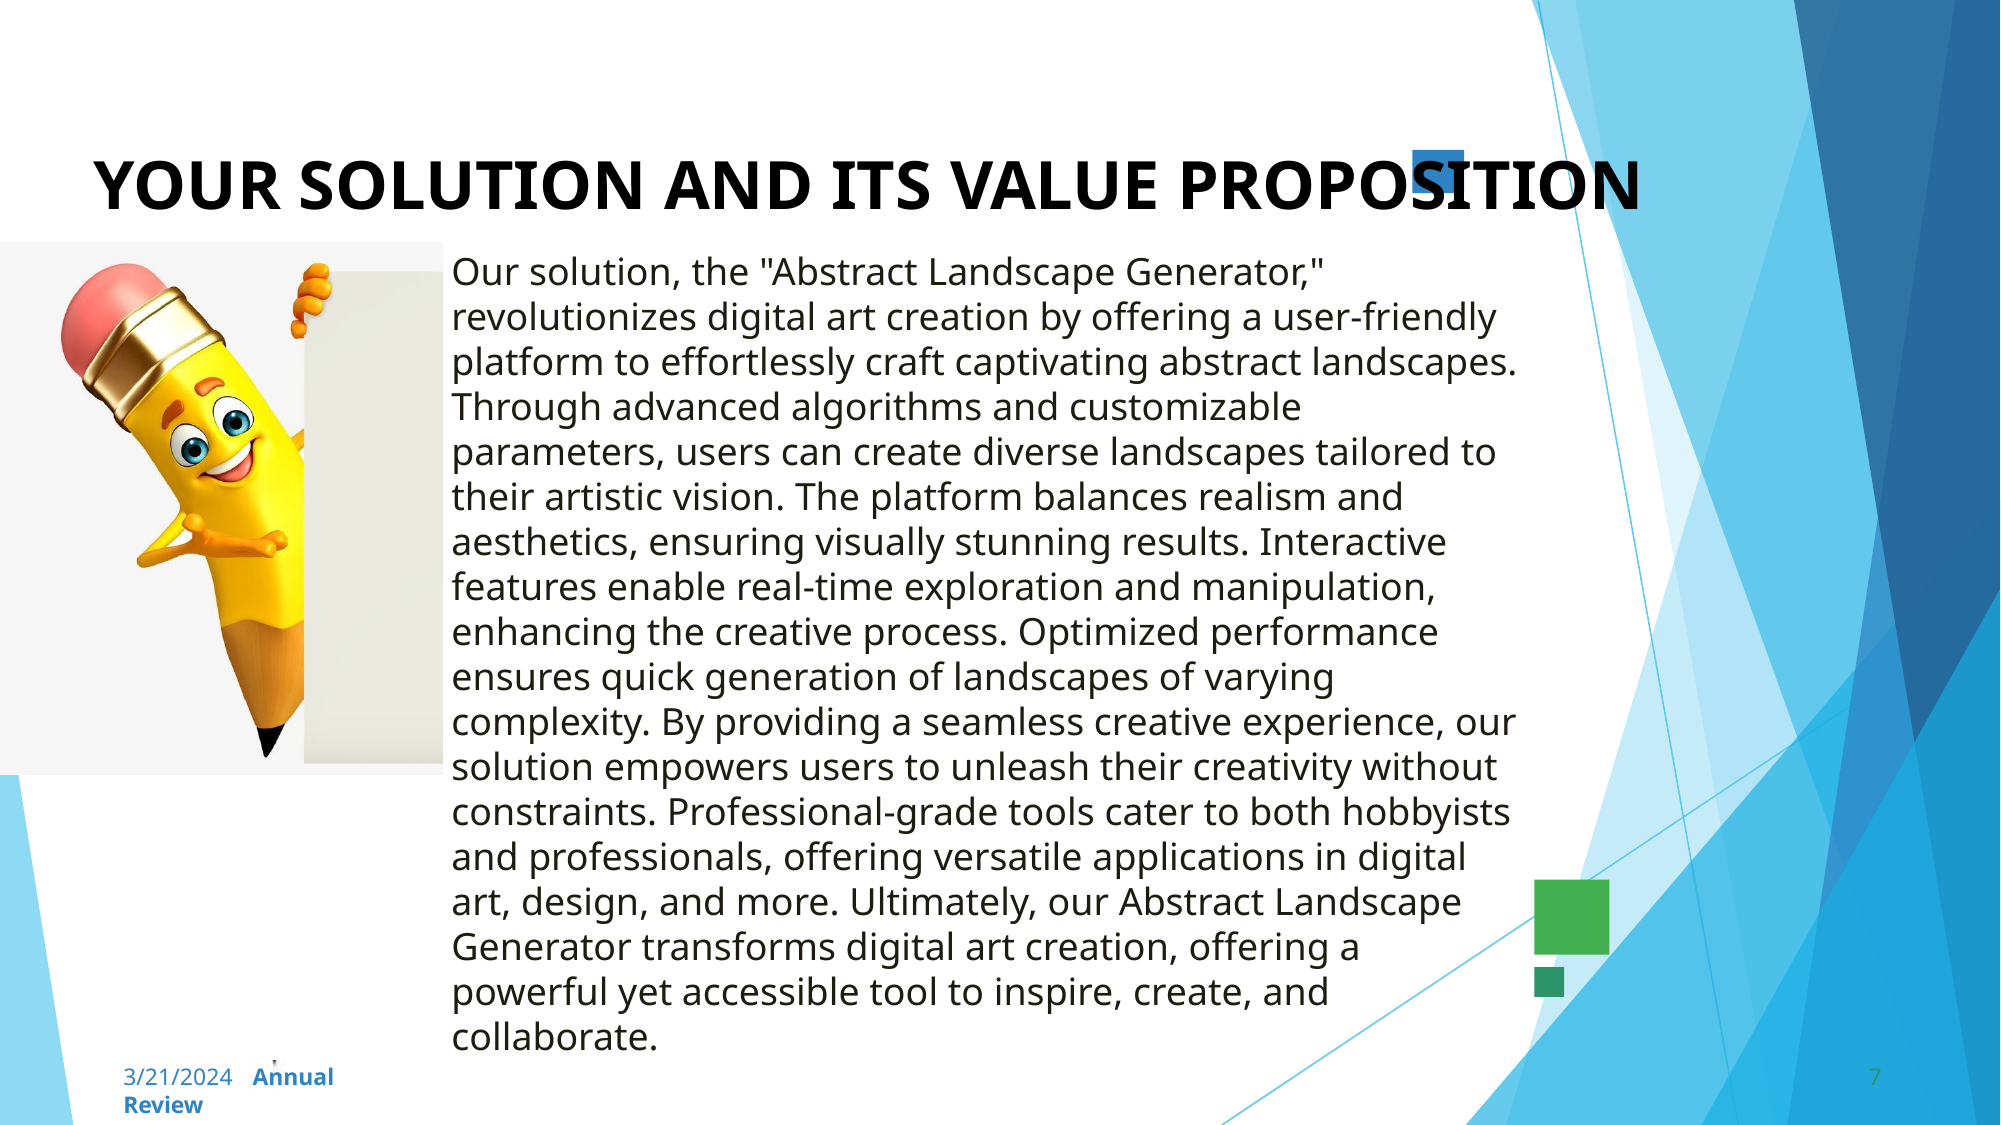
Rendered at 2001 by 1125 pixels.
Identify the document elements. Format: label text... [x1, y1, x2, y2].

text_box [1535, 879, 1610, 955]
title YOUR SOLUTION AND ITS VALUE PROPOSITION [91, 63, 1694, 331]
text_box [1535, 967, 1565, 997]
text_box 3/21/2024 Annual Review [121, 1103, 417, 1118]
slide_number 7 [1849, 1061, 1890, 1125]
text_box Our solution, the "Abstract Landscape Generator," revolutionizes digital art creation by offering a user-friendly platform to effortlessly craft captivating abstract landscapes. Through advanced algorithms and customizable parameters, users can create diverse landscapes tailored to their artistic vision. The platform balances realism and aesthetics, ensuring visually stunning results. Interactive features enable real-time exploration and manipulation, enhancing the creative process. Optimized performance ensures quick generation of landscapes of varying complexity. By providing a seamless creative experience, our solution empowers users to unleash their creativity without constraints. Professional-grade tools cater to both hobbyists and professionals, offering versatile applications in digital art, design, and more. Ultimately, our Abstract Landscape Generator transforms digital art creation, offering a powerful yet accessible tool to inspire, create, and collaborate. [436, 240, 1535, 1066]
picture [110, 1060, 463, 1094]
picture [0, 241, 443, 776]
